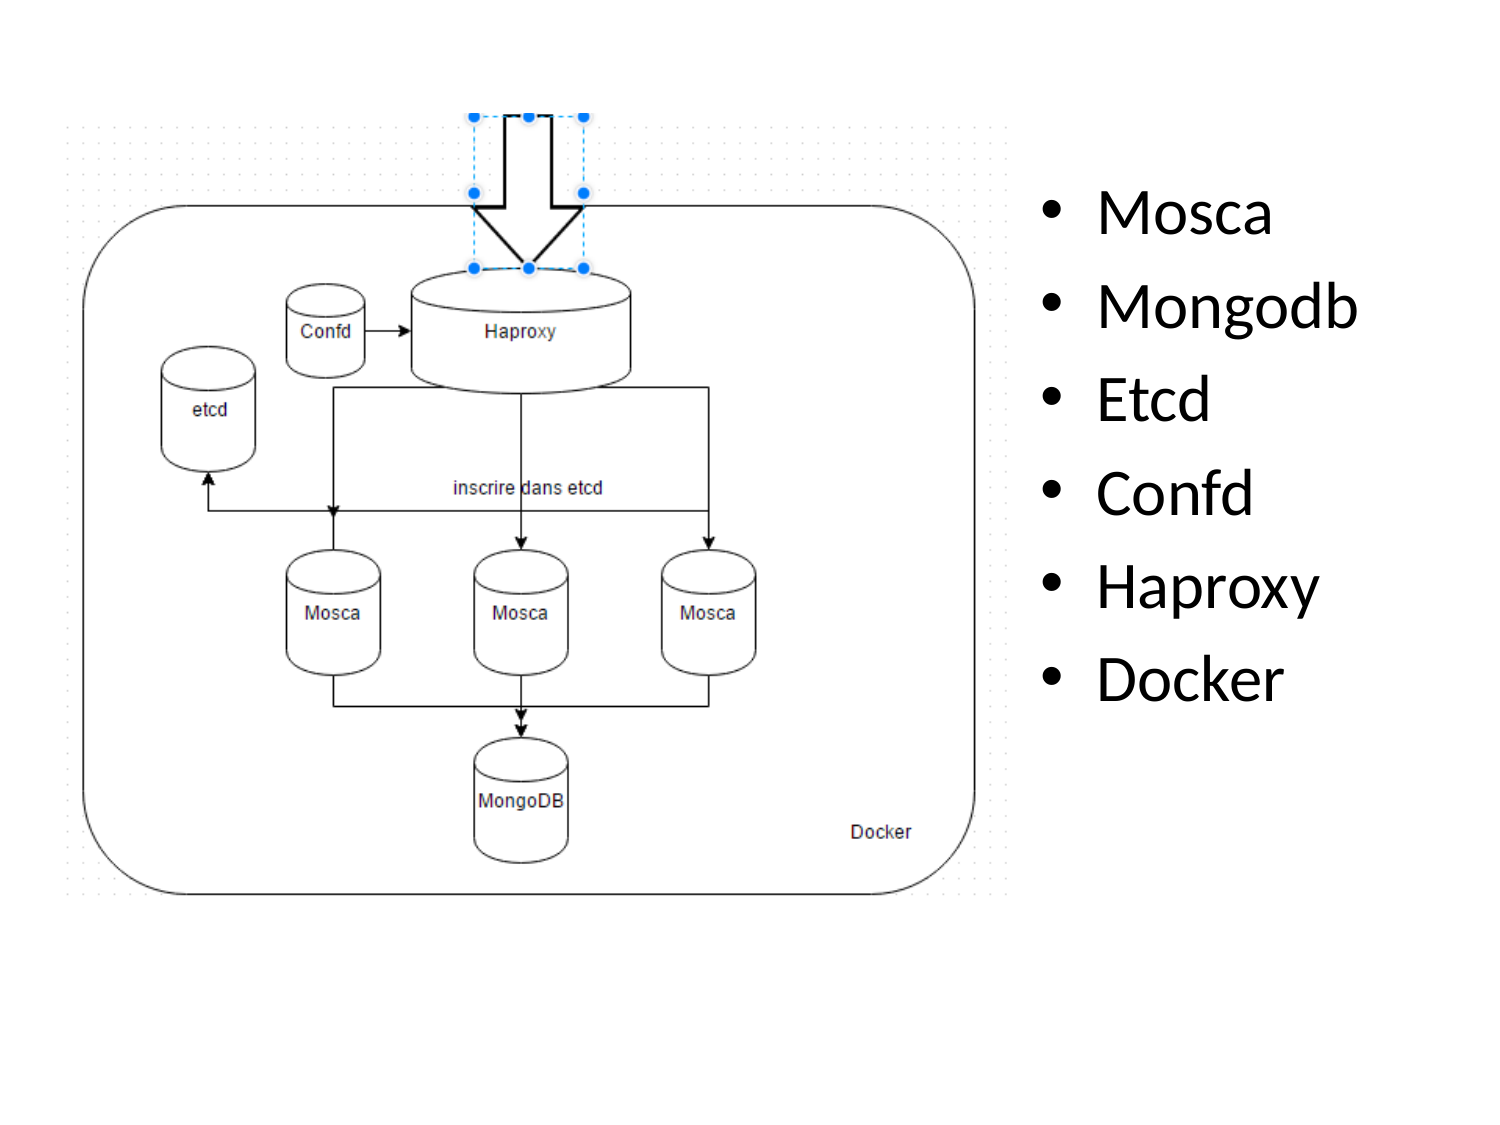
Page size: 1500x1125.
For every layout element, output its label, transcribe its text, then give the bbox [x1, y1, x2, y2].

picture [52, 113, 1021, 900]
list Mosca Mongodb Etcd Confd Haproxy Docker [1025, 160, 1430, 1064]
